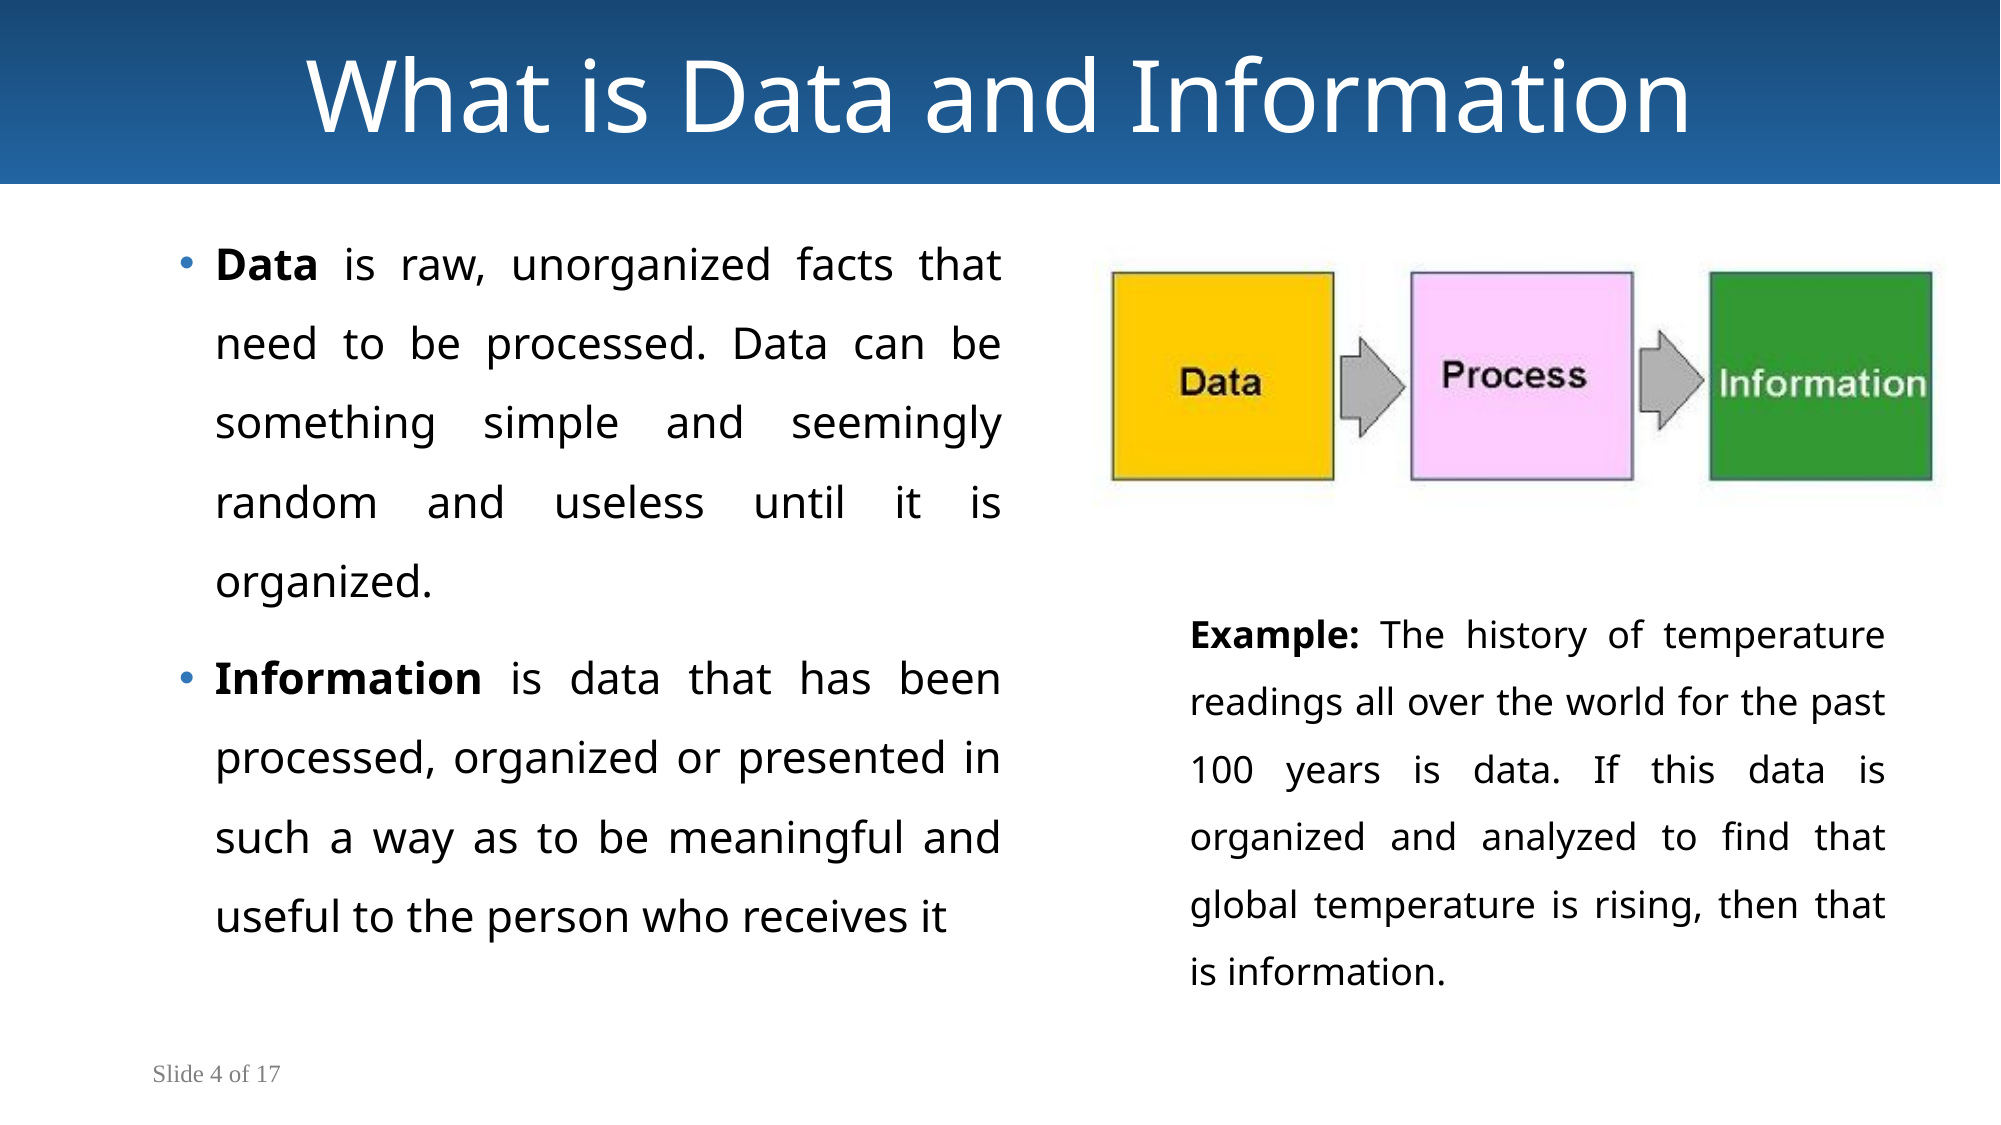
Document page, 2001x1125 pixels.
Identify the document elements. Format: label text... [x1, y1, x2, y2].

text_box What is Data and Information [0, 0, 2000, 185]
text_box Example: The history of temperature readings all over the world for the past 100 years is data. If this data is organized and analyzed to find that global temperature is rising, then that is information. [1174, 580, 1902, 1046]
picture [1092, 202, 1946, 545]
slide_number Slide 4 of 17 [137, 1042, 588, 1103]
list Data is raw, unorganized facts that need to be processed. Data can be something simple and seemingly random and useless until it is organized. Information is data that has been processed, organized or presented in such a way as to be meaningful and useful to the person who receives it [164, 202, 1018, 1003]
